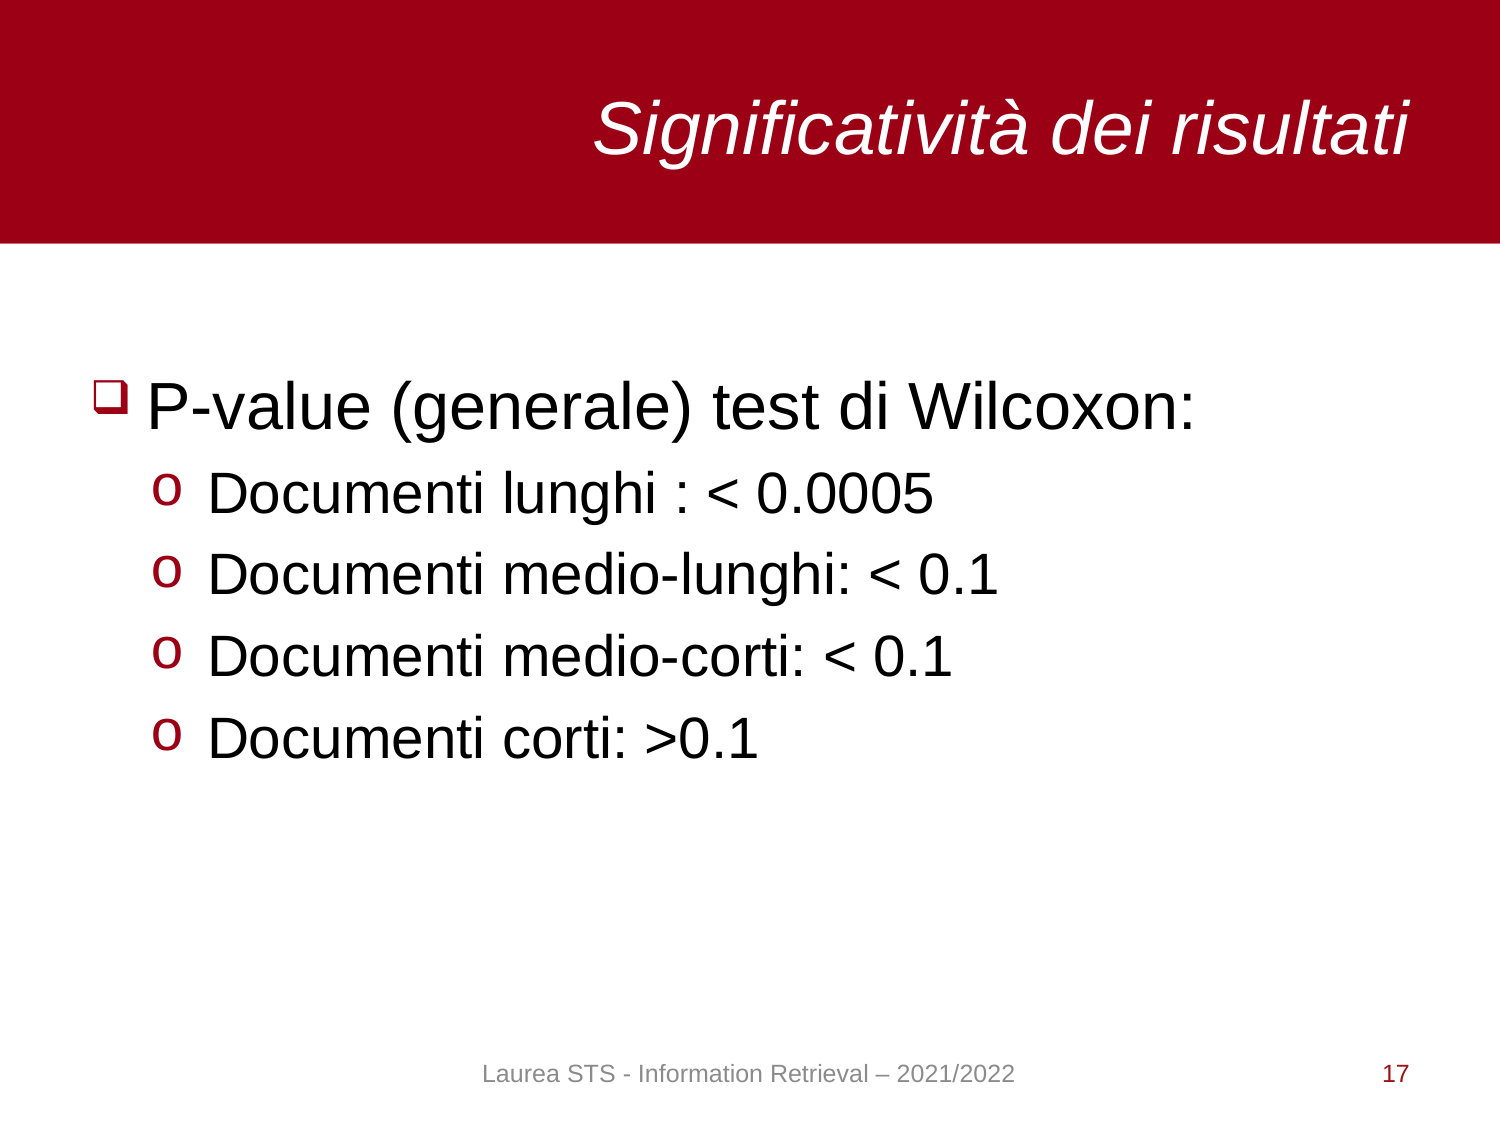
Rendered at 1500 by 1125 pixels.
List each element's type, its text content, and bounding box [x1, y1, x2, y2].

slide_number 17 [1074, 1042, 1425, 1103]
title Significatività dei risultati [345, 16, 1425, 233]
footer Laurea STS - Information Retrieval – 2021/2022 [459, 1042, 1047, 1103]
list P-value (generale) test di Wilcoxon: Documenti lunghi : < 0.0005 Documenti medio-lunghi: < 0.1 Documenti medio-corti: < 0.1 Documenti corti: >0.1 [75, 262, 1425, 1005]
